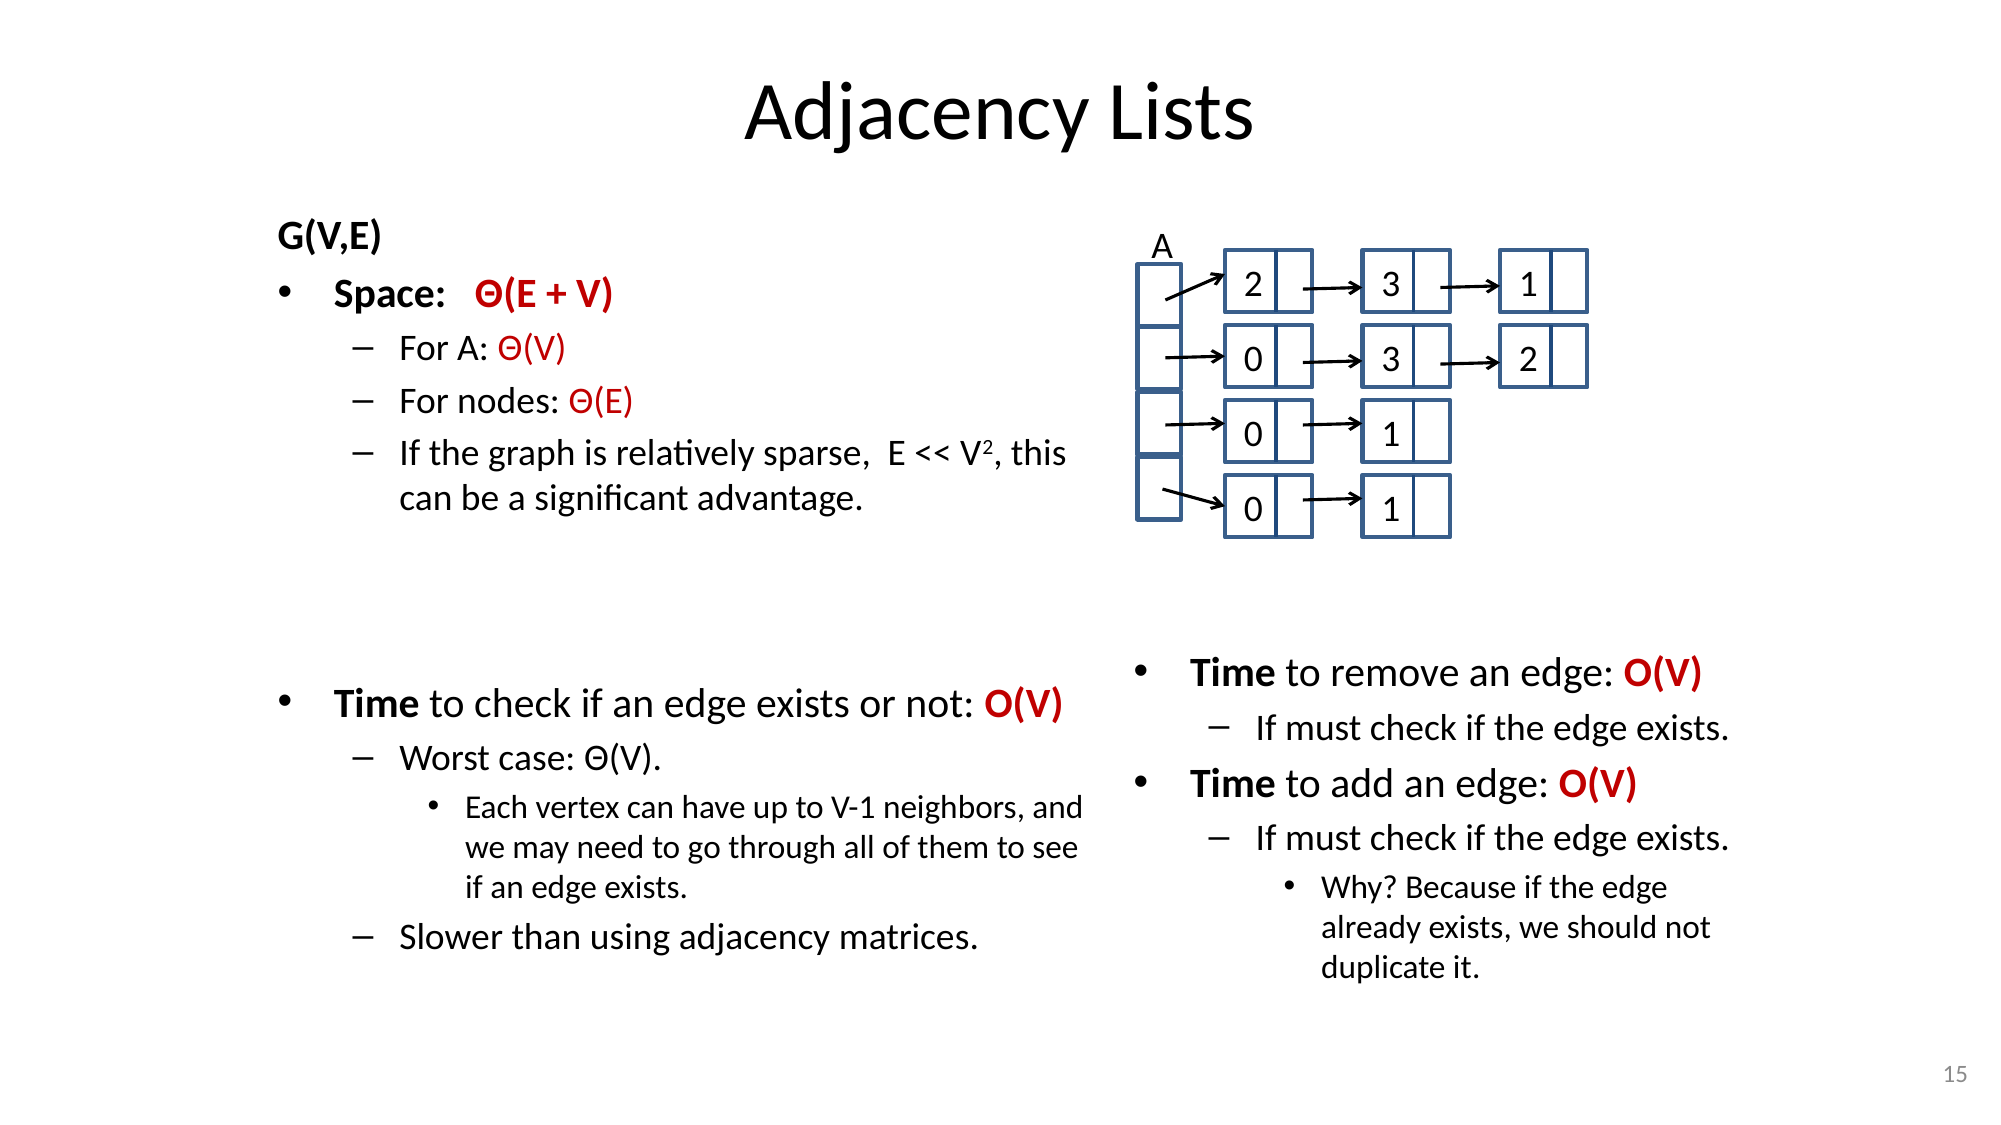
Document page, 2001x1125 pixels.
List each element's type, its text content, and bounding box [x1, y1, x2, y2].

text_box [1552, 248, 1589, 314]
text_box [1415, 398, 1452, 464]
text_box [1366, 249, 1416, 313]
text_box [1360, 323, 1366, 330]
text_box [1360, 248, 1366, 255]
text_box 3 [1302, 427, 1314, 432]
text_box [1135, 262, 1183, 324]
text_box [1228, 399, 1279, 463]
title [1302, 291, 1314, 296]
text_box A [1136, 213, 1189, 274]
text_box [1366, 324, 1416, 388]
text_box [1553, 323, 1589, 389]
text_box [1135, 390, 1183, 455]
text_box [1415, 473, 1452, 539]
text_box Time to remove an edge: O(V) If must check if the edge exists. Time to add an edge: O(V) If must check if the edge exists. Why? Because if the edge already exists, we should not duplicate it. [1118, 637, 1750, 1013]
list G(V,E) Space: Θ(E + V) For A: Θ(V) For nodes: Θ(E) If the graph is relatively sparse, E << V2, this can be a significant advantage. Time to check if an edge exists or not: O(V) Worst case: Θ(V). Each vertex can have up to V-1 neighbors, and we may need to go through all of them to see if an edge exists. Slower than using adjacency matrices. [262, 200, 1100, 963]
text_box [1360, 473, 1366, 480]
text_box [1415, 323, 1452, 389]
text_box 0 [1302, 502, 1314, 507]
text_box 1 [1440, 366, 1452, 371]
slide_number 15 [1516, 1042, 1984, 1103]
table_cell 0 [1165, 360, 1183, 365]
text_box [1503, 249, 1554, 313]
text_box [1278, 323, 1314, 389]
text_box [1277, 248, 1314, 314]
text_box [1228, 324, 1279, 388]
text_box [1162, 488, 1226, 507]
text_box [1165, 273, 1226, 301]
text_box [1278, 473, 1314, 539]
slide_number 38 [1360, 290, 1364, 314]
text_box [1360, 398, 1366, 405]
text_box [1366, 474, 1416, 538]
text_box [1228, 474, 1279, 538]
text_box [1135, 324, 1183, 390]
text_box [1366, 399, 1416, 463]
text_box 1 [1360, 363, 1364, 389]
text_box [1278, 398, 1314, 464]
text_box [1228, 249, 1279, 313]
text_box [1135, 455, 1183, 522]
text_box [1503, 324, 1554, 388]
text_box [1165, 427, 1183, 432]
title Adjacency Lists [99, 12, 1900, 200]
text_box 3 [1223, 428, 1227, 464]
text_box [1360, 426, 1364, 464]
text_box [1360, 501, 1364, 539]
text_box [1498, 367, 1502, 389]
text_box [1414, 248, 1452, 314]
text_box 4 [1302, 364, 1314, 370]
slide_number 38 [1440, 289, 1452, 295]
